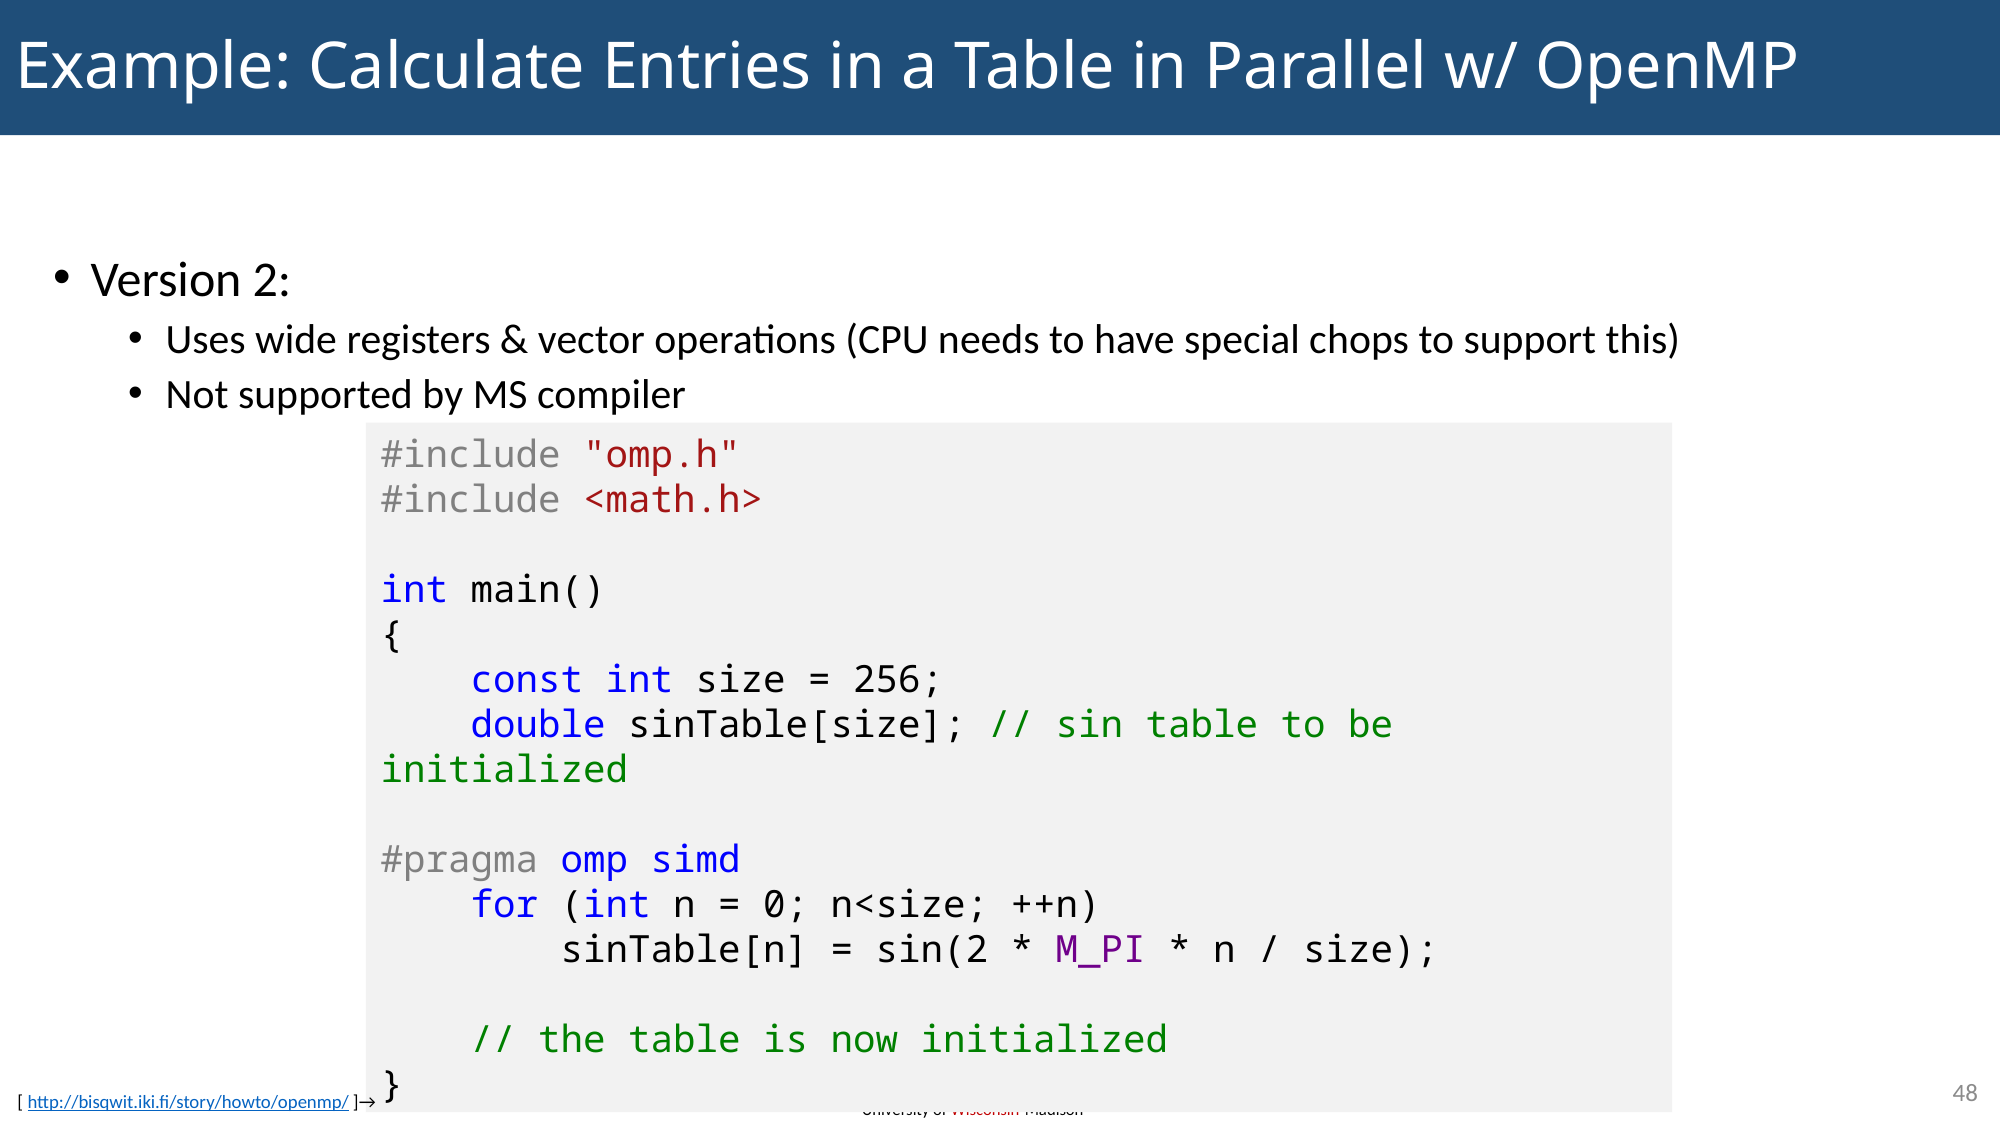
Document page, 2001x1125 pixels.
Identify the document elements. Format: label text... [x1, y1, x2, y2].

slide_number 48 [1879, 1069, 1994, 1114]
title Example: Calculate Entries in a Table in Parallel w/ OpenMP [0, 0, 2000, 136]
text_box #include "omp.h" #include <math.h> int main() { const int size = 256; double sinTable[size]; // sin table to be initialized #pragma omp simd for (int n = 0; n<size; ++n) sinTable[n] = sin(2 * M_PI * n / size); // the table is now initialized } [365, 422, 1673, 1113]
text_box [ http://bisqwit.iki.fi/story/howto/openmp/ ]→ [2, 1082, 391, 1120]
list Version 2: Uses wide registers & vector operations (CPU needs to have special chops to support this) Not supported by MS compiler [38, 245, 2000, 1055]
